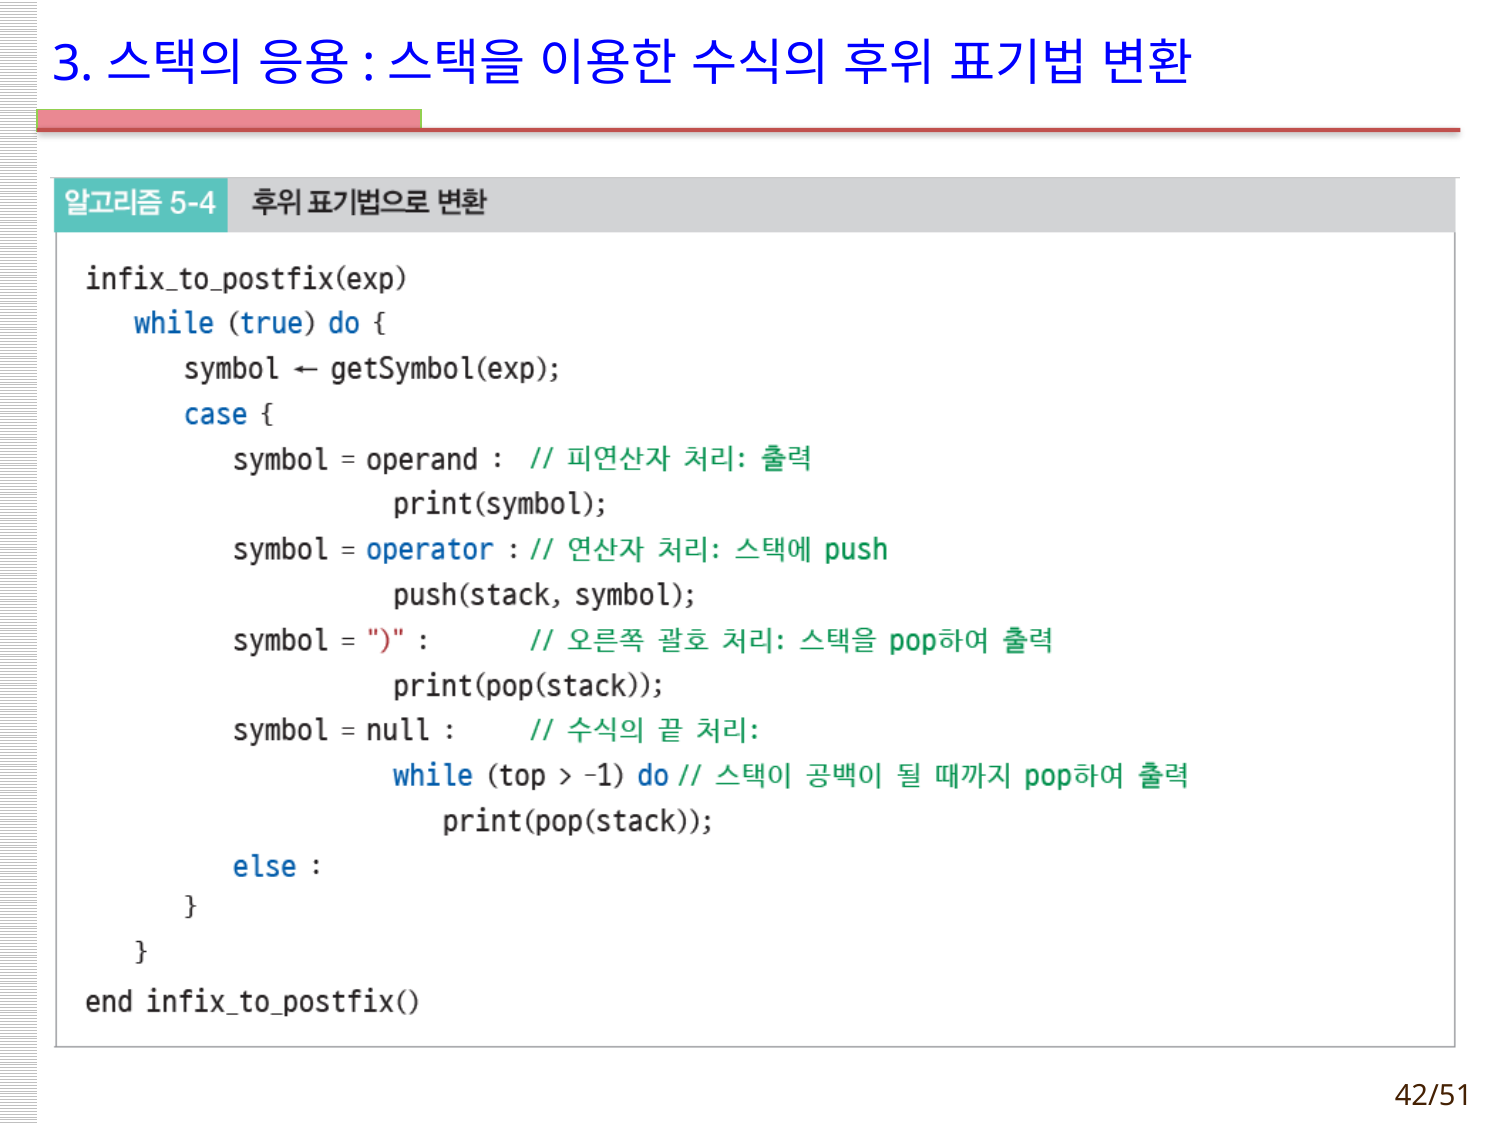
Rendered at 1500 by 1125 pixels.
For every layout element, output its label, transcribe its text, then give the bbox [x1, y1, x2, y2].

title 3.스택의 응용:스택을 이용한 수식의 후위 표기법 변환 [37, 13, 1500, 109]
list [50, 177, 1460, 1053]
